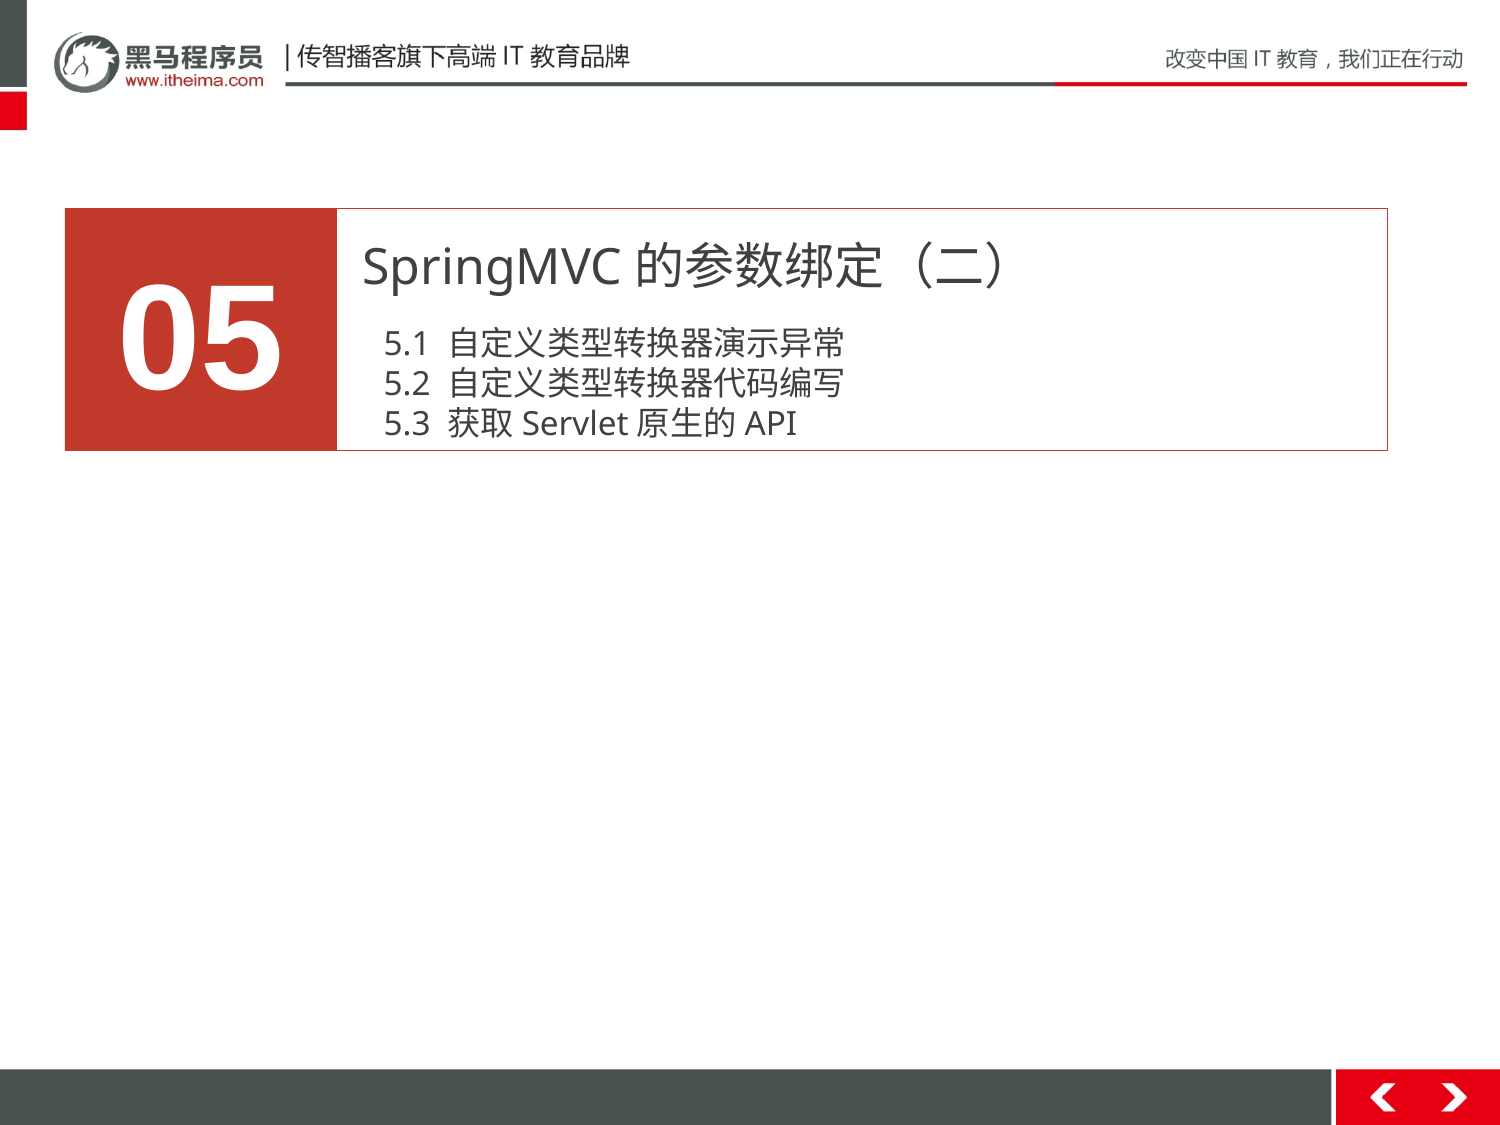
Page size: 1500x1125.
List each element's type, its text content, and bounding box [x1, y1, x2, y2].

picture [0, 0, 1500, 1125]
text_box 05 [63, 206, 339, 453]
text_box [339, 206, 1390, 453]
